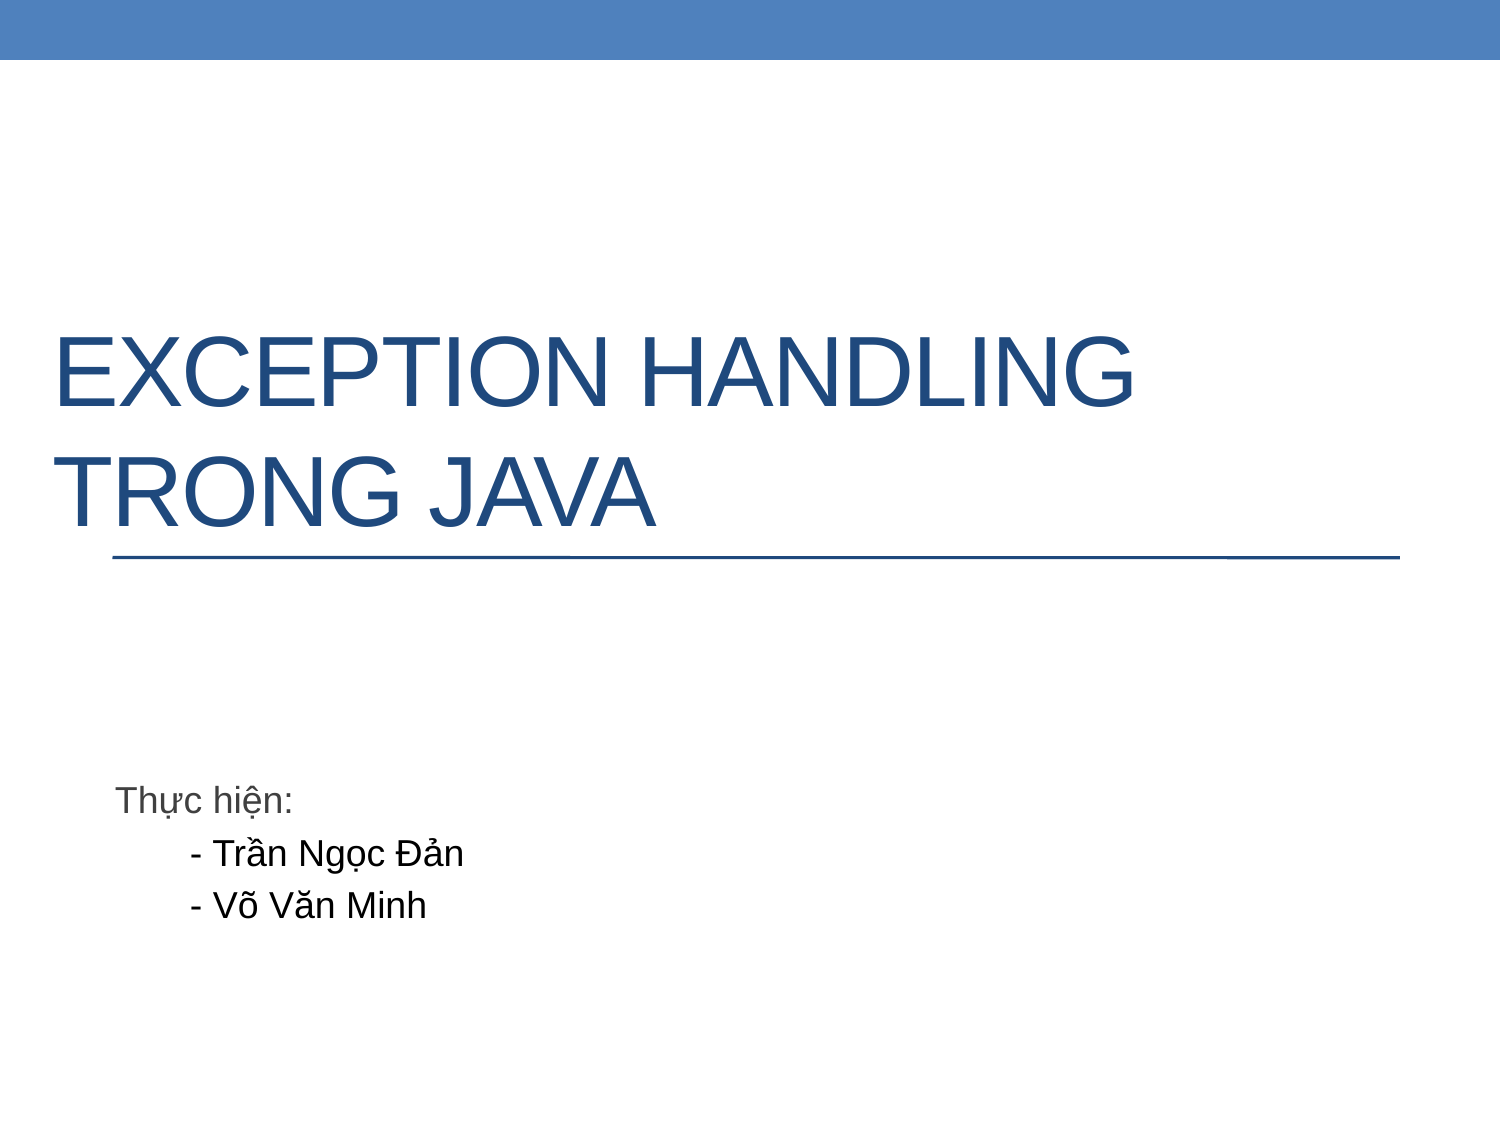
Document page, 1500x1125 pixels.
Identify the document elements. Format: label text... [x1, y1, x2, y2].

title Exception handling trong java [37, 312, 1325, 554]
subtitle Thực hiện: - Trần Ngọc Đản - Võ Văn Minh [99, 768, 700, 957]
